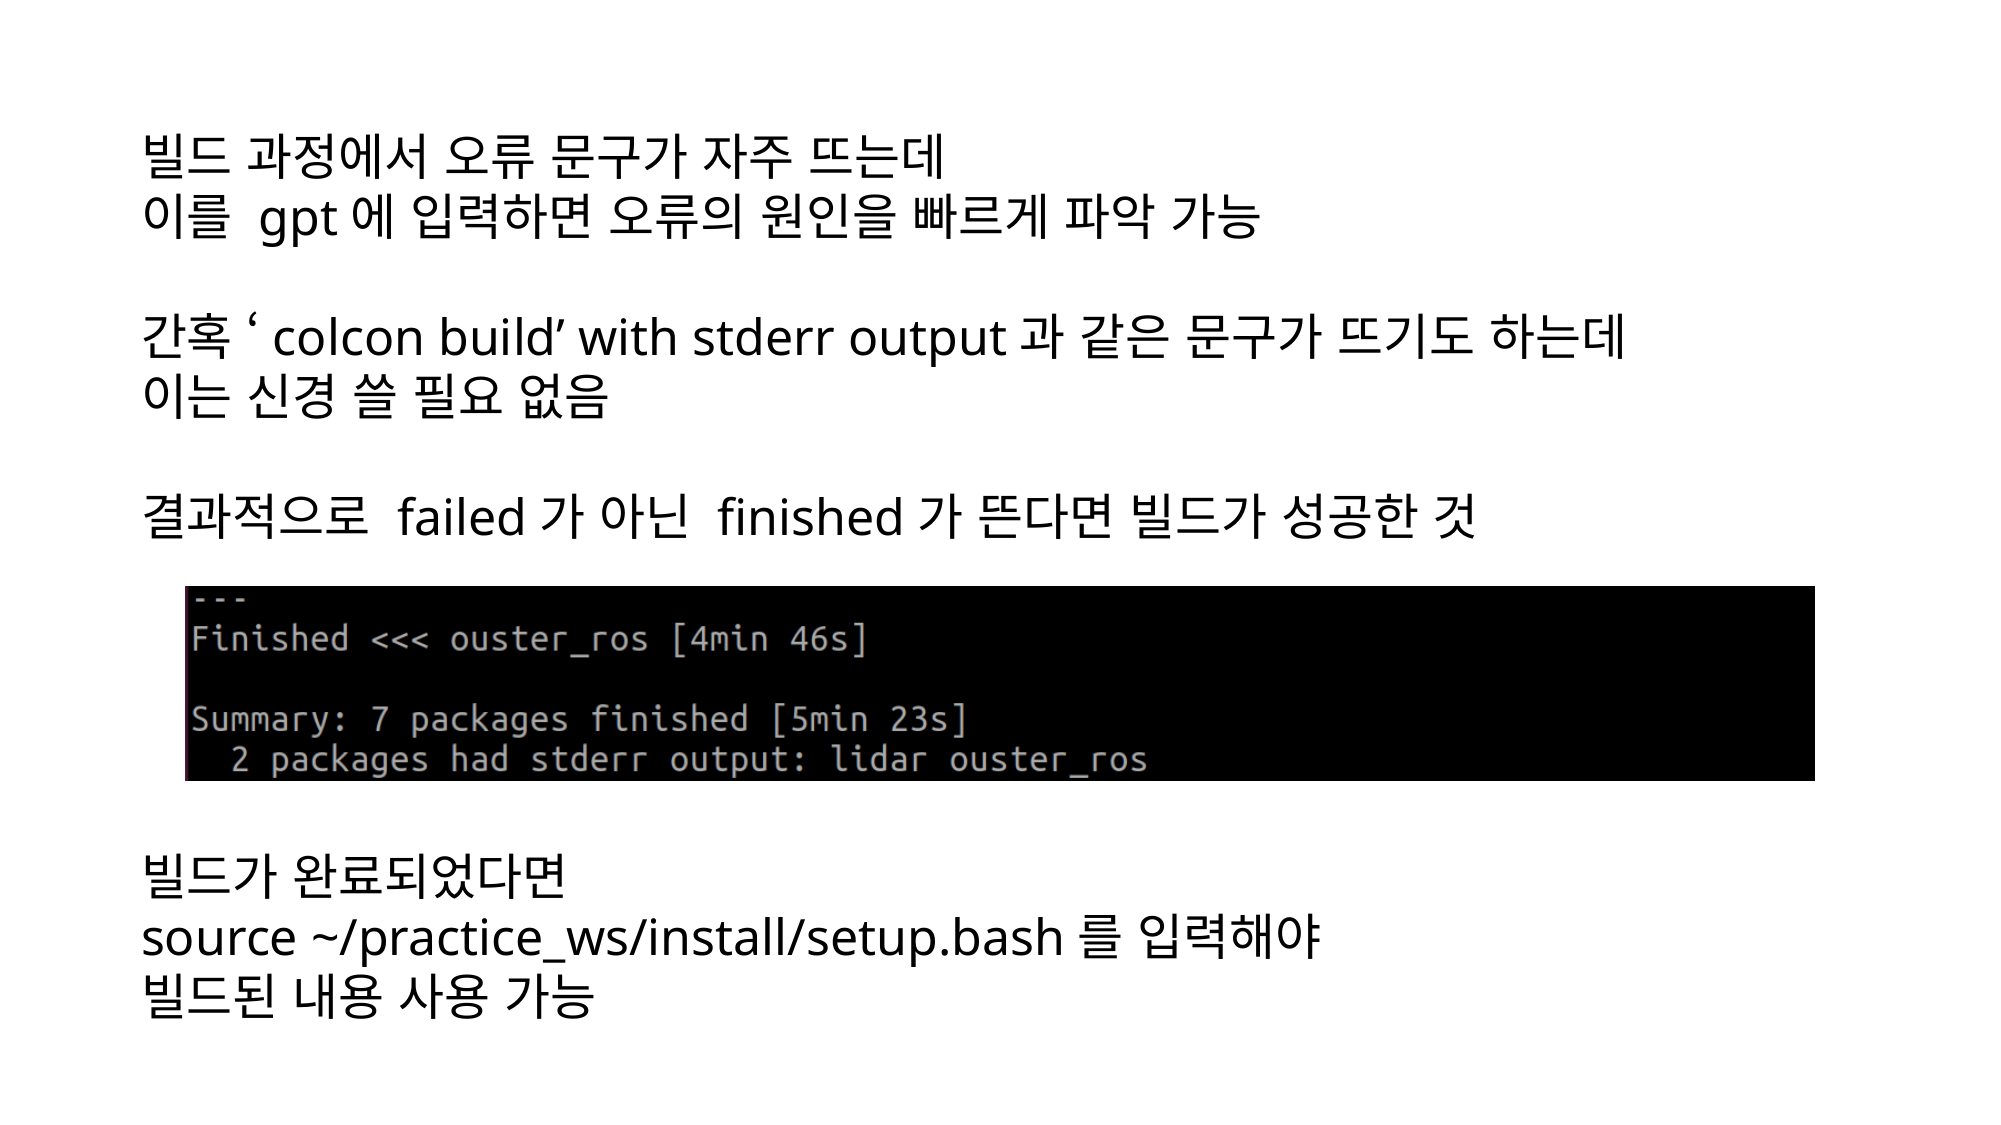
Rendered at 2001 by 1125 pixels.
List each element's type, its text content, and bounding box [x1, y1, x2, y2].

text_box 빌드 과정에서 오류 문구가 자주 뜨는데 이를 gpt에 입력하면 오류의 원인을 빠르게 파악 가능 간혹 ‘colcon build’ with stderr output과 같은 문구가 뜨기도 하는데 이는 신경 쓸 필요 없음 결과적으로 failed가 아닌 finished가 뜬다면 빌드가 성공한 것 빌드가 완료되었다면 source ~/practice_ws/install/setup.bash를 입력해야 빌드된 내용 사용 가능 [126, 118, 1691, 1033]
picture [185, 586, 1815, 781]
